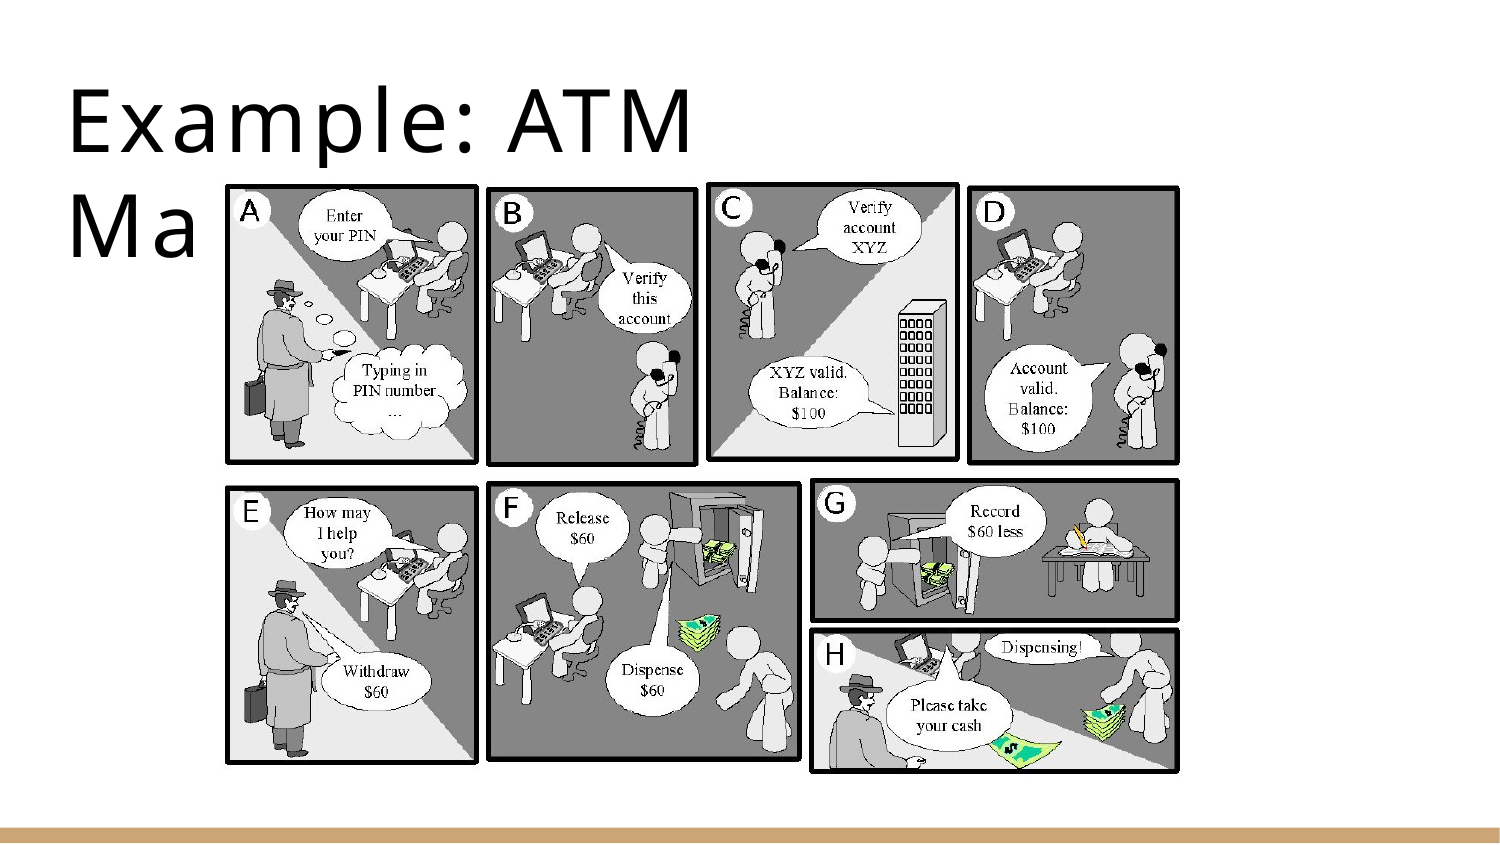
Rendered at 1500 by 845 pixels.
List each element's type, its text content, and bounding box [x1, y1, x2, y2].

text_box [0, 827, 1500, 844]
title Example: ATM Machine [63, 62, 1079, 275]
picture [198, 168, 1222, 787]
